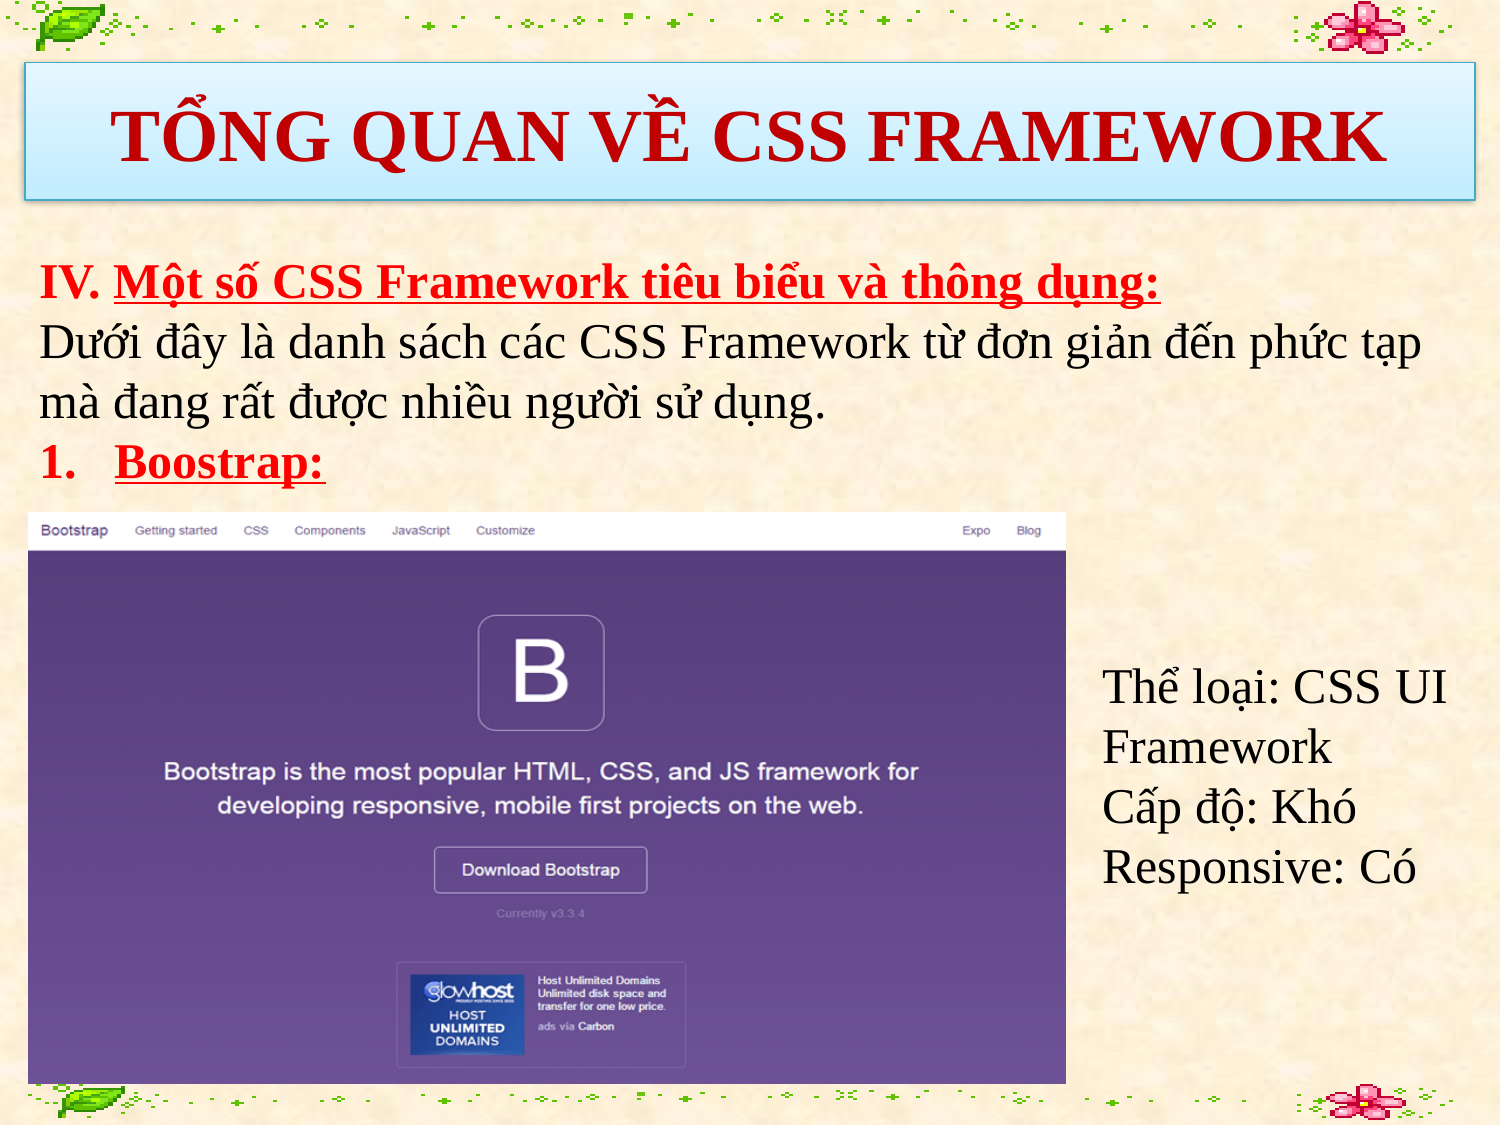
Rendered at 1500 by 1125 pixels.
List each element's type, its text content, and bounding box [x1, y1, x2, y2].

title TỔNG QUAN VỀ CSS FRAMEWORK [24, 66, 1476, 201]
text_box IV. Một số CSS Framework tiêu biểu và thông dụng: Dưới đây là danh sách các CSS Framework từ đơn giản đến phức tạp mà đang rất được nhiều người sử dụng. Boostrap: [24, 241, 1469, 737]
text_box Thể loại: CSS UI Framework Cấp độ: Khó Responsive: Có [1087, 646, 1469, 947]
picture [0, 0, 1500, 1125]
